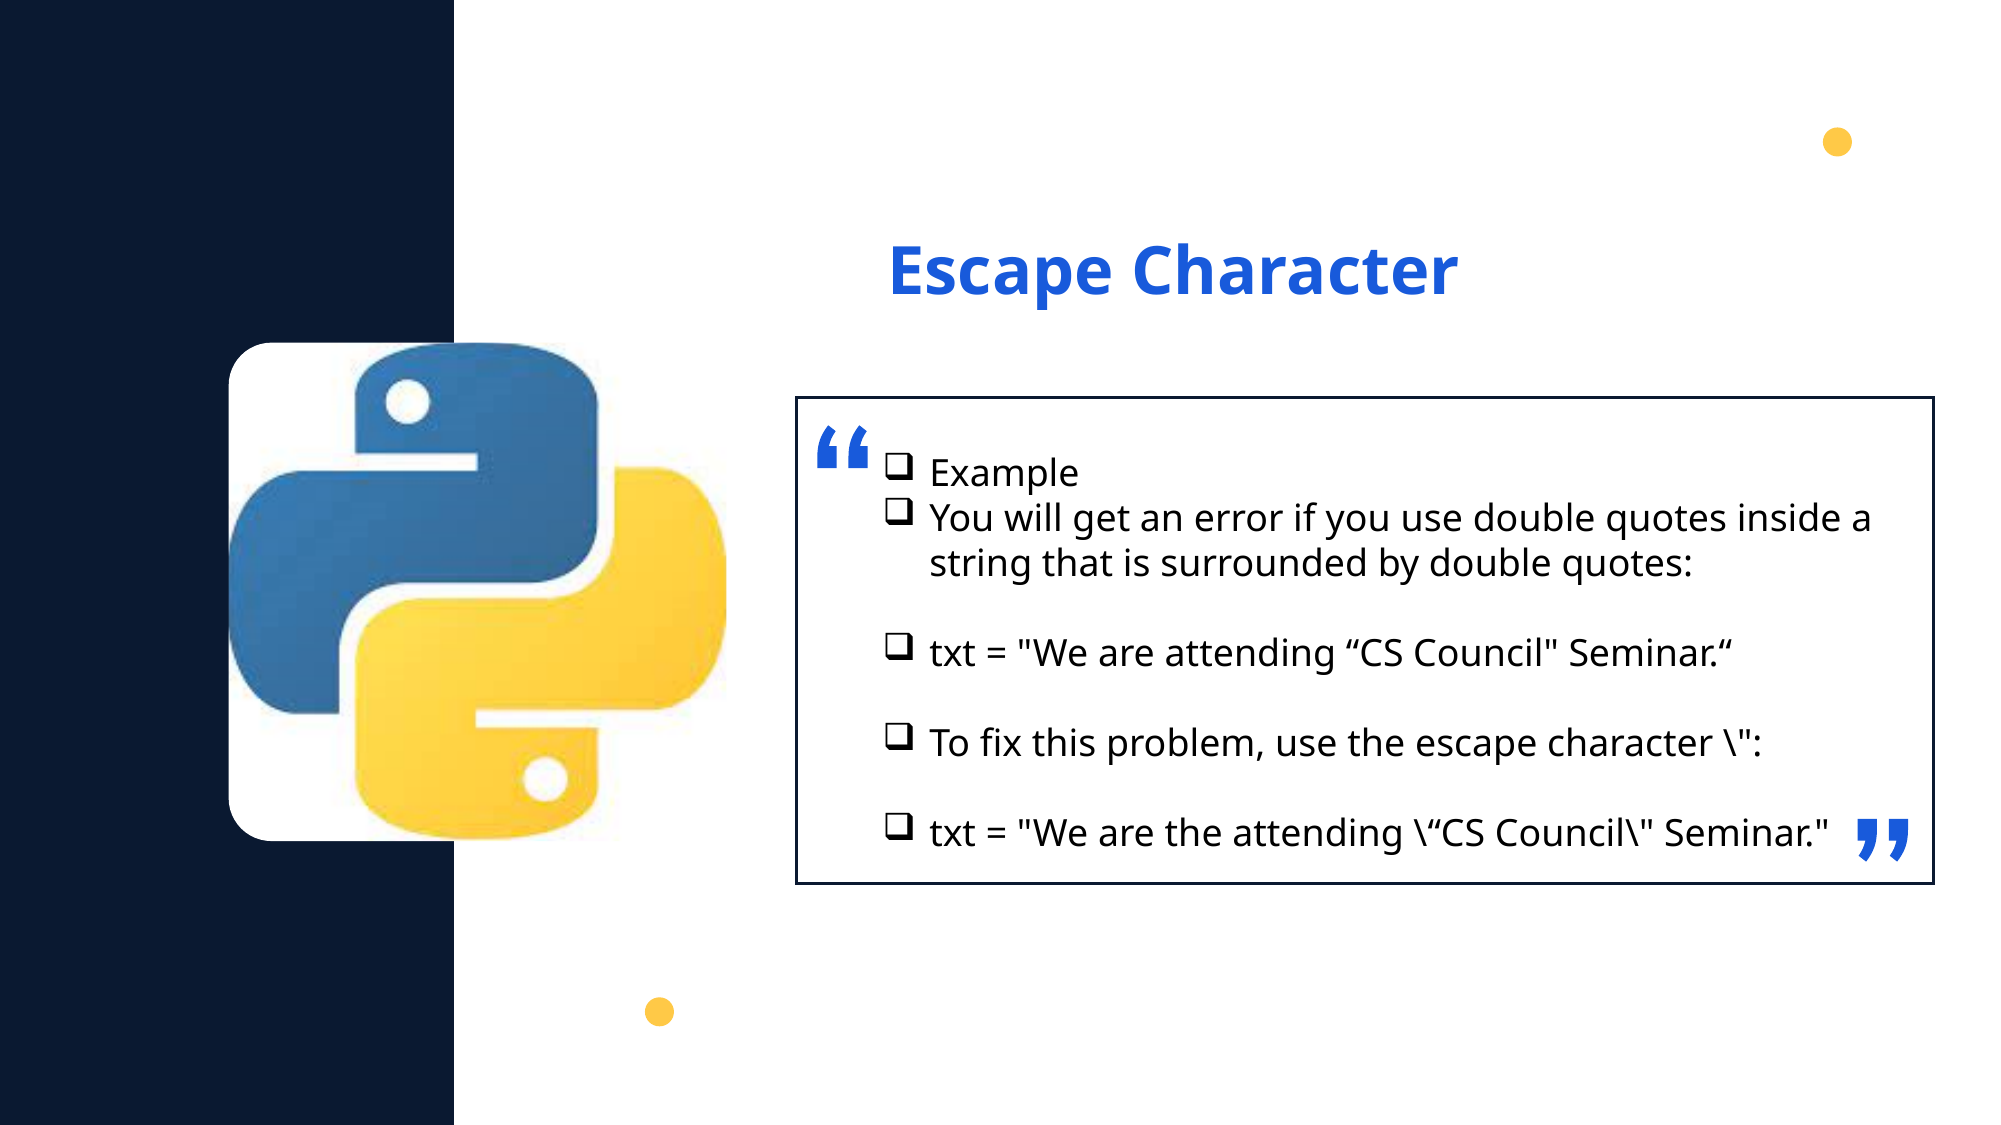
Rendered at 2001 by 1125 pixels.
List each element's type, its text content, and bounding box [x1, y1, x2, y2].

picture [228, 342, 727, 842]
text_box [848, 425, 867, 469]
text_box [796, 397, 1934, 884]
text_box Example You will get an error if you use double quotes inside a string that is surrounded by double quotes: txt = "We are attending “CS Council" Seminar.“ To fix this problem, use the escape character \": txt = "We are the attending \“CS Council\" Seminar." [867, 441, 1912, 862]
text_box [1822, 127, 1852, 157]
text_box [644, 997, 674, 1027]
text_box [0, 0, 455, 1125]
text_box [817, 425, 837, 469]
text_box Escape Character [872, 220, 1476, 316]
